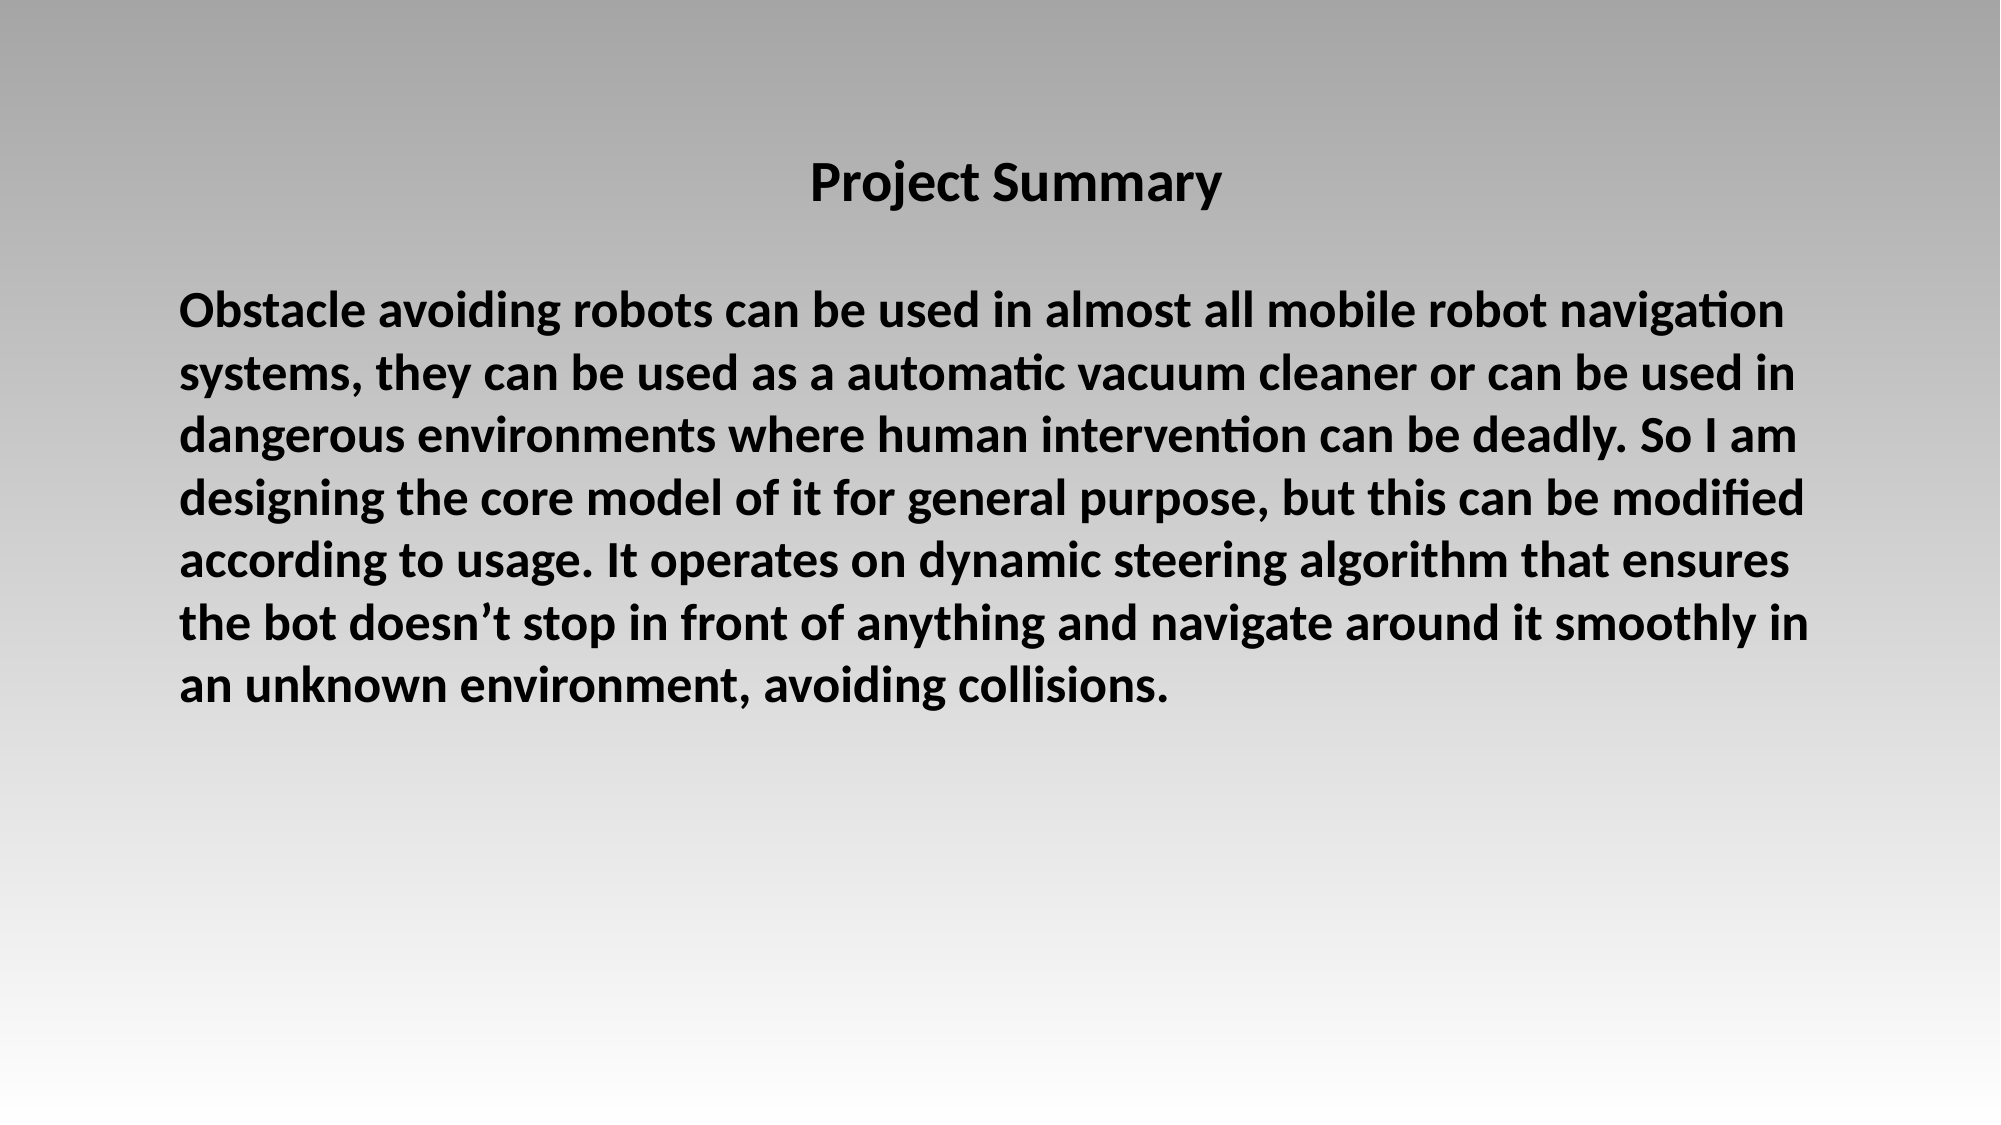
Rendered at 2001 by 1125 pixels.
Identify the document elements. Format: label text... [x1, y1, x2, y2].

text_box Project Summary Obstacle avoiding robots can be used in almost all mobile robot navigation systems, they can be used as a automatic vacuum cleaner or can be used in dangerous environments where human intervention can be deadly. So I am designing the core model of it for general purpose, but this can be modified according to usage. It operates on dynamic steering algorithm that ensures the bot doesn’t stop in front of anything and navigate around it smoothly in an unknown environment, avoiding collisions. [164, 135, 1870, 721]
